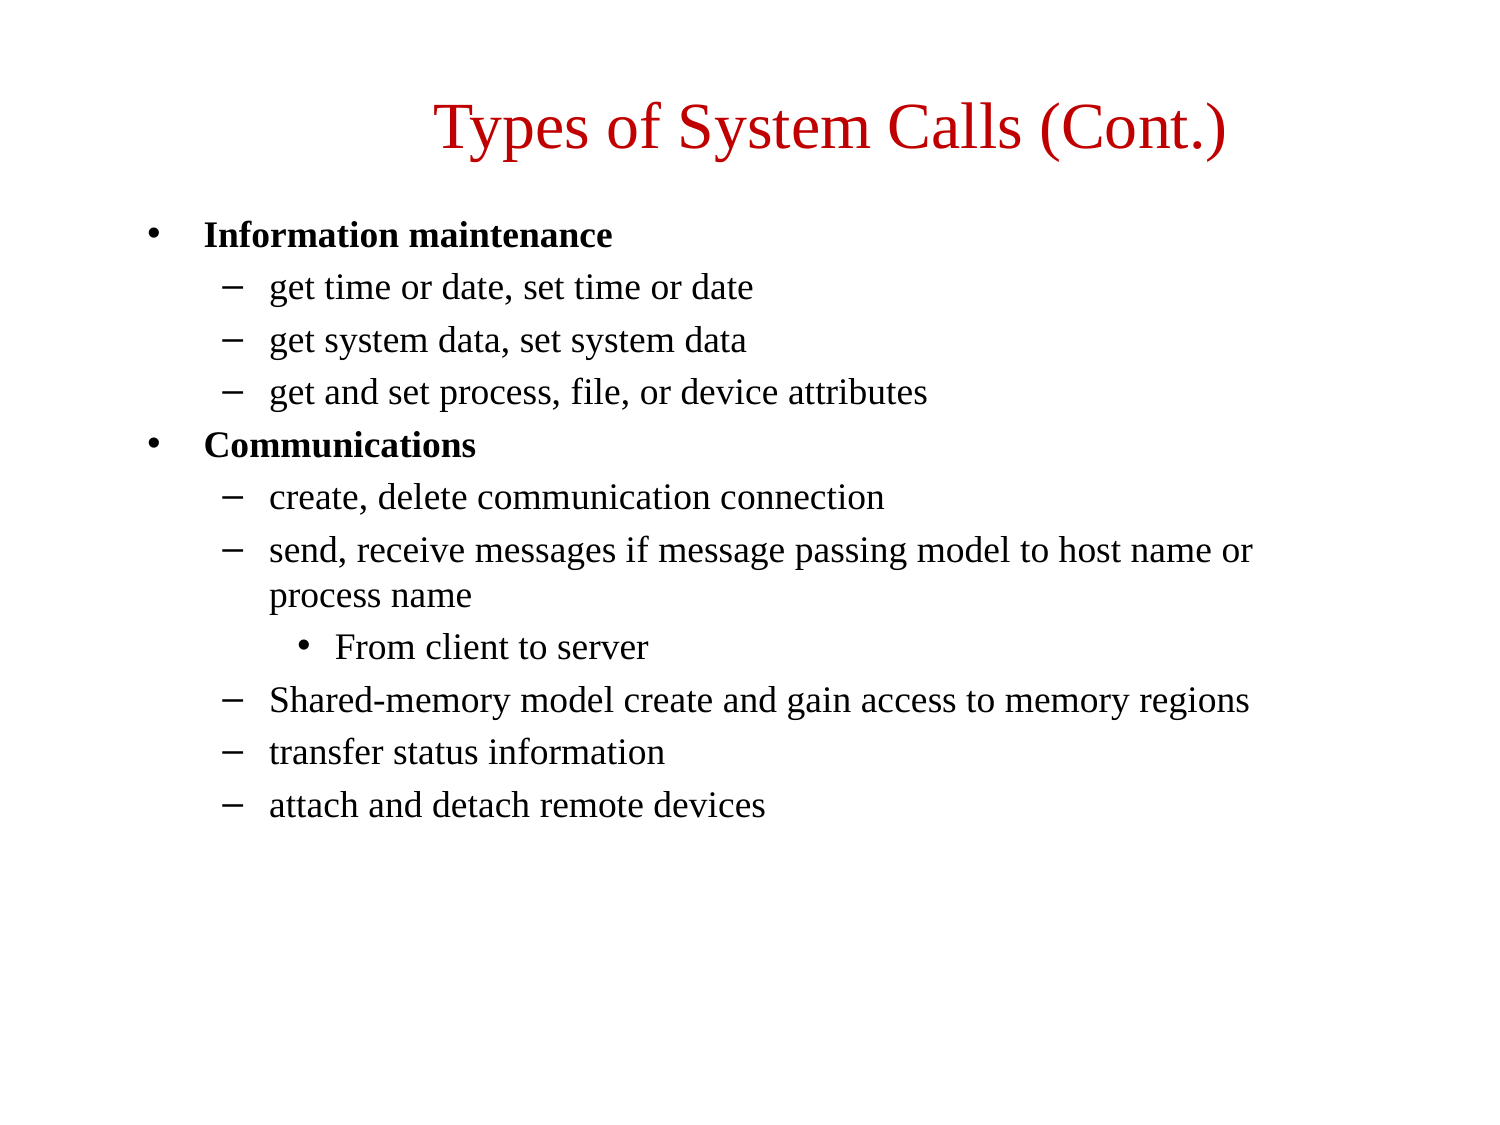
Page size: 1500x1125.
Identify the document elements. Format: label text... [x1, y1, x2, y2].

list Information maintenance get time or date, set time or date get system data, set system data get and set process, file, or device attributes Communications create, delete communication connection send, receive messages if message passing model to host name or process name From client to server Shared-memory model create and gain access to memory regions transfer status information attach and detach remote devices [132, 202, 1319, 946]
title Types of System Calls (Cont.) [187, 75, 1475, 170]
